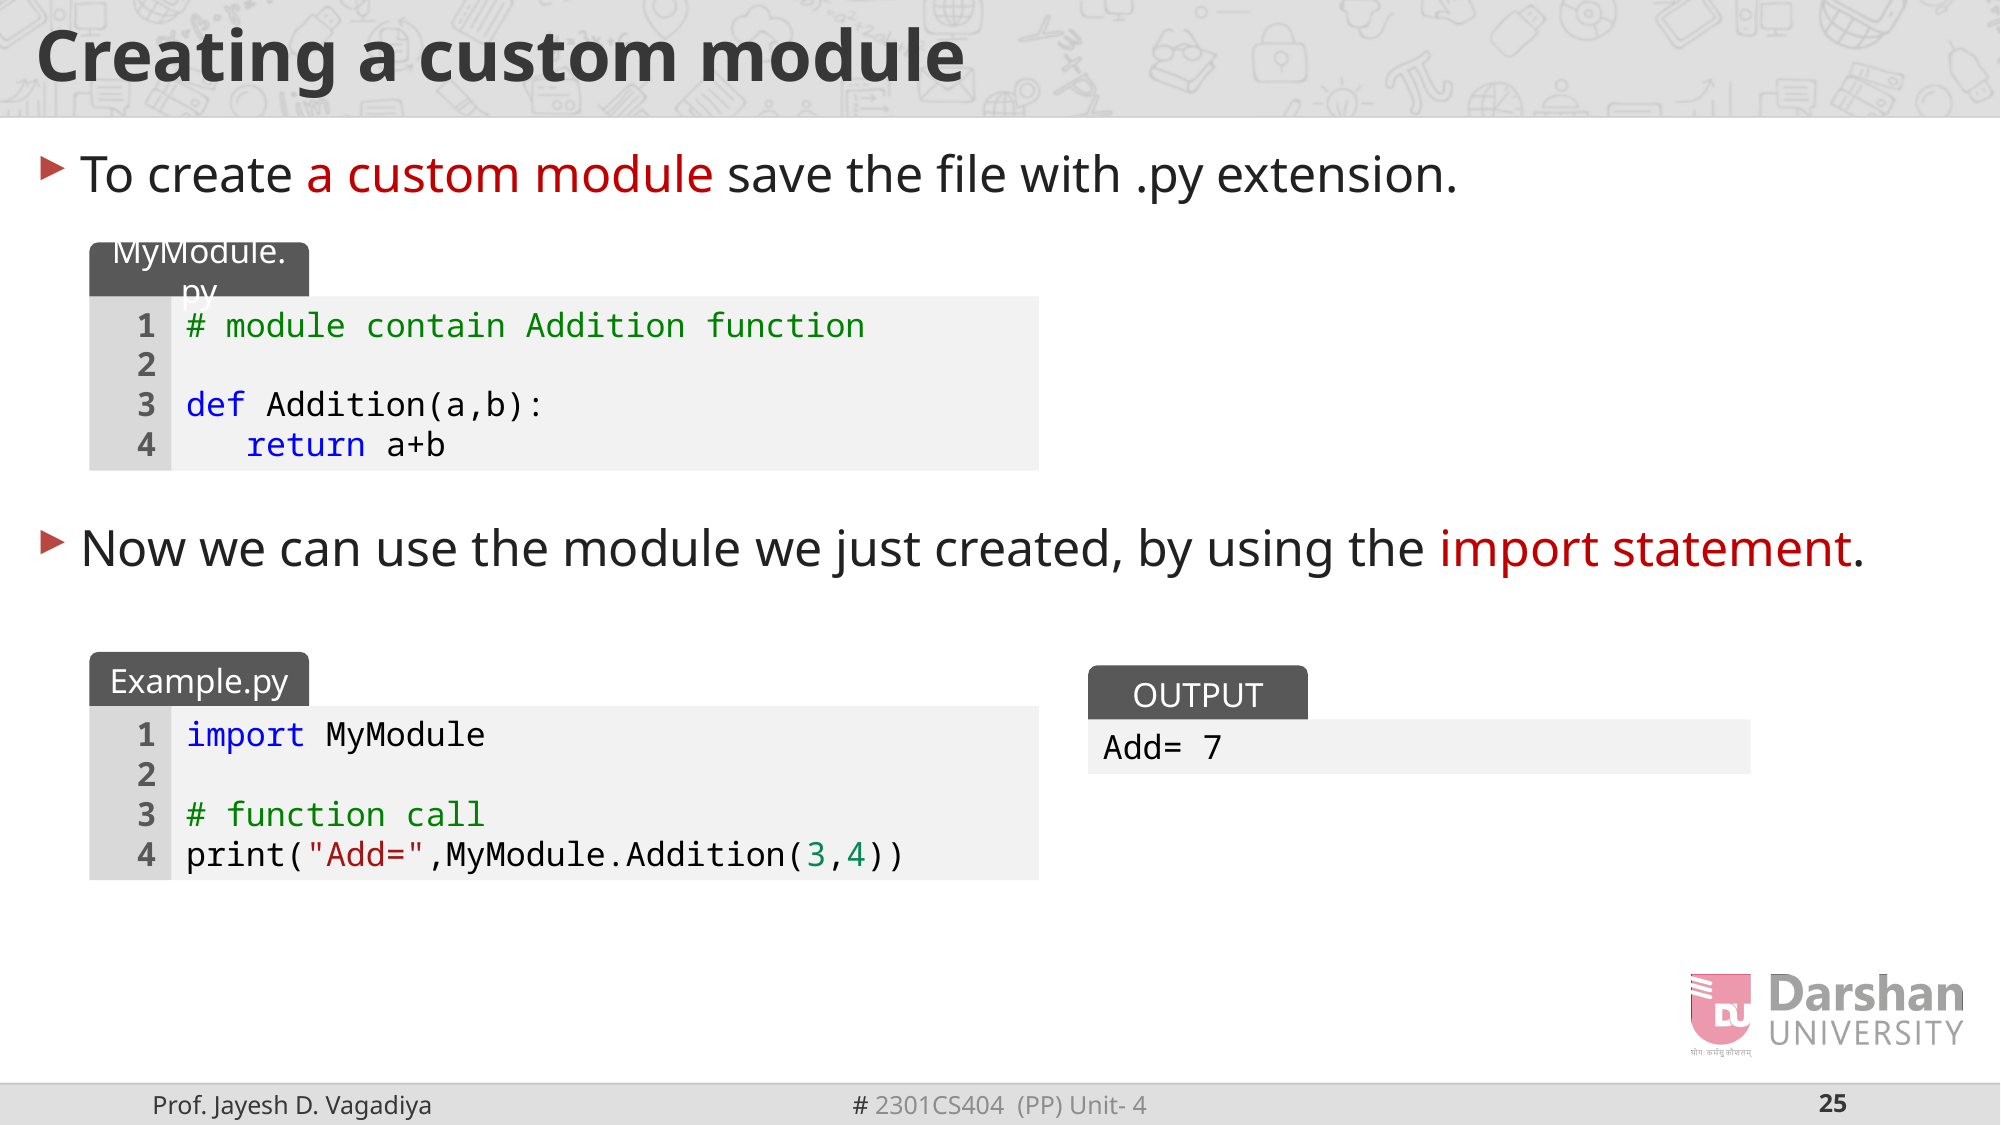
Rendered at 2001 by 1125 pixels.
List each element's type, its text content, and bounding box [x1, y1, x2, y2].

text_box # module contain Addition function def Addition(a,b): return a+b [172, 296, 1039, 471]
text_box MyModule.py [88, 241, 311, 298]
text_box 1 2 3 4 5 6 7 8 9 10 11 [1691, 974, 1963, 1057]
text_box import MyModule # function call print("Add=",MyModule.Addition(3,4)) [172, 705, 1039, 881]
text_box Example.py [88, 650, 311, 707]
title Creating a custom module [0, 0, 2000, 117]
text_box 1 2 3 4 [89, 298, 172, 471]
text_box 1 2 3 4 [89, 707, 172, 881]
text_box OUTPUT [1087, 664, 1309, 721]
list To create a custom module save the file with .py extension. Now we can use the module we just created, by using the import statement. [21, 141, 1979, 851]
text_box Add= 7 [1088, 719, 1751, 774]
